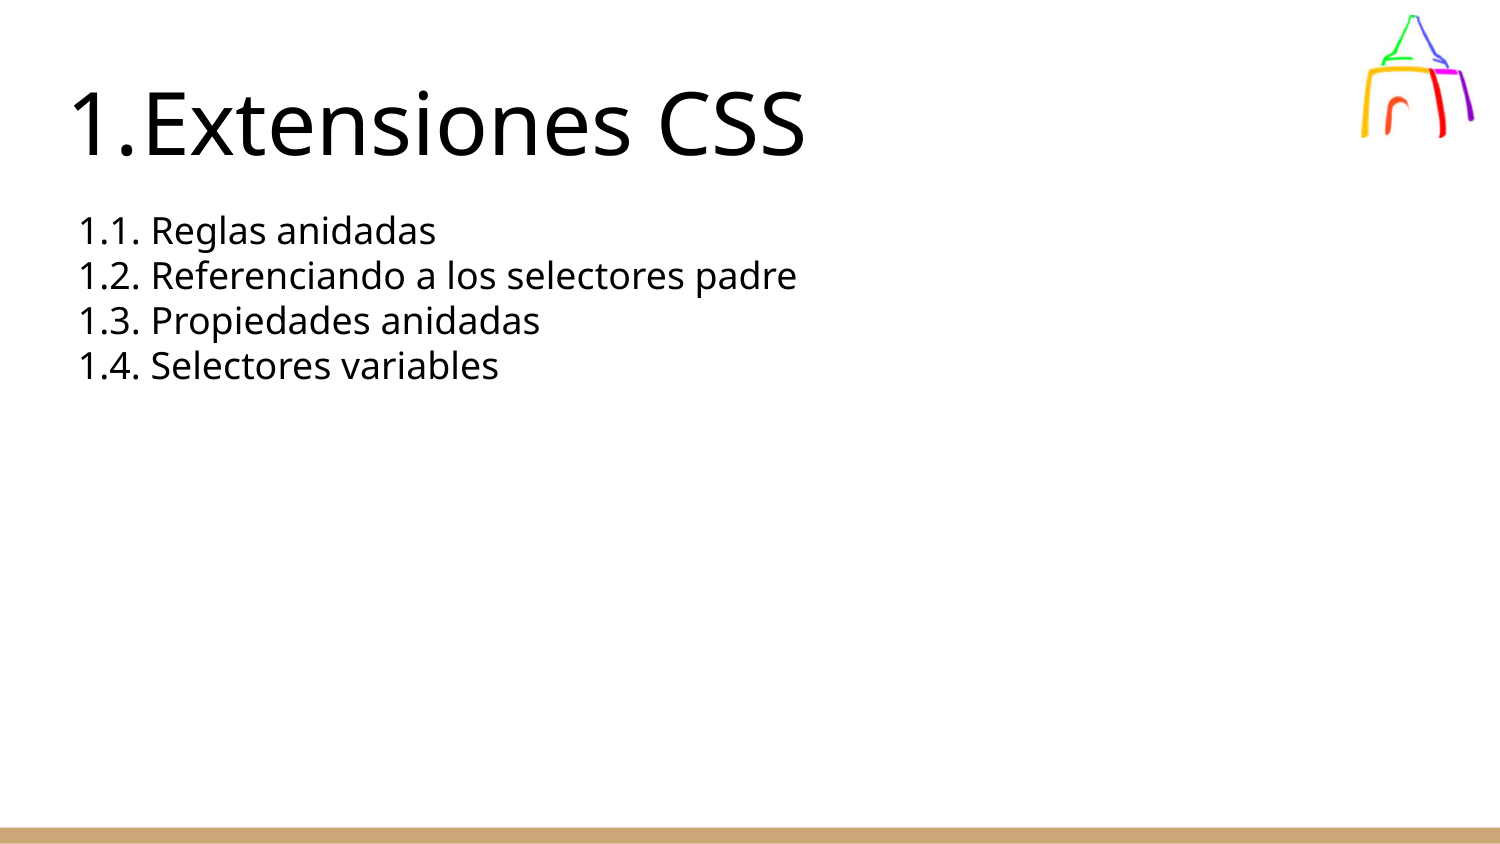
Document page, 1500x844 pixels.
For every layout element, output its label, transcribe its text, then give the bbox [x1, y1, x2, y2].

title Extensiones CSS [51, 51, 1449, 189]
picture [1361, 15, 1483, 138]
text_box 1.1. Reglas anidadas 1.2. Referenciando a los selectores padre 1.3. Propiedades anidadas 1.4. Selectores variables [62, 191, 1438, 406]
